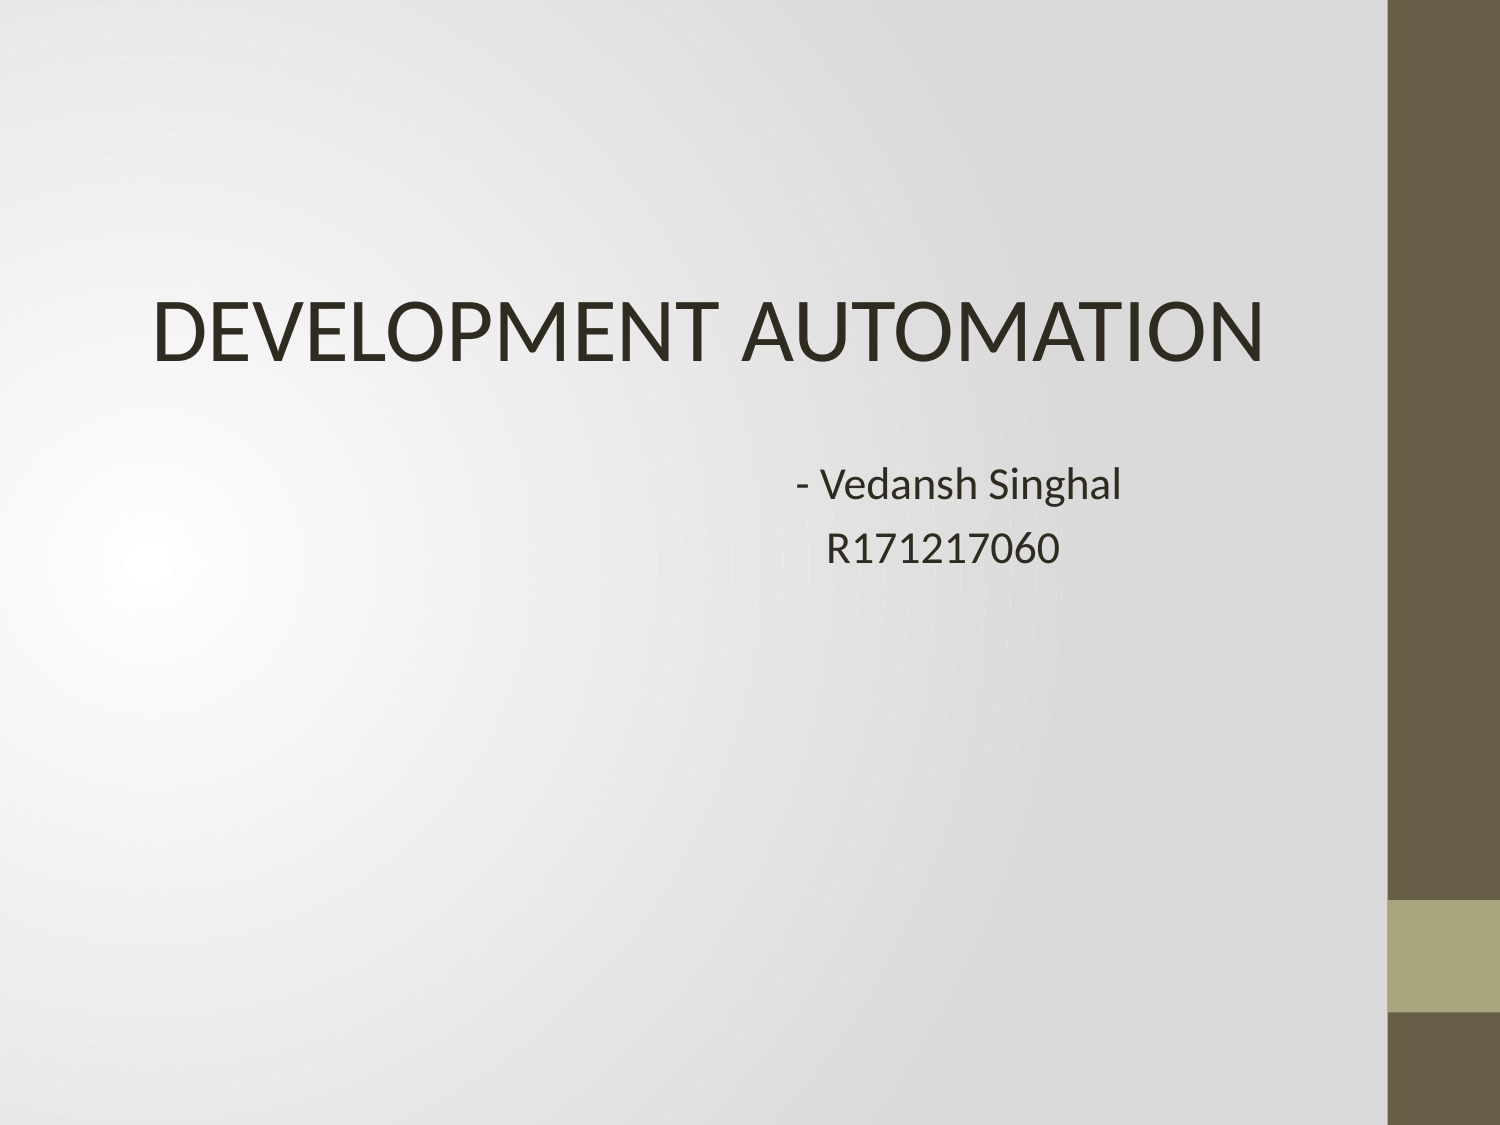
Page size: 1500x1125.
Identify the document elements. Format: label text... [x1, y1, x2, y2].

list DEVELOPMENT AUTOMATION - Vedansh Singhal R171217060 [75, 262, 1325, 1050]
